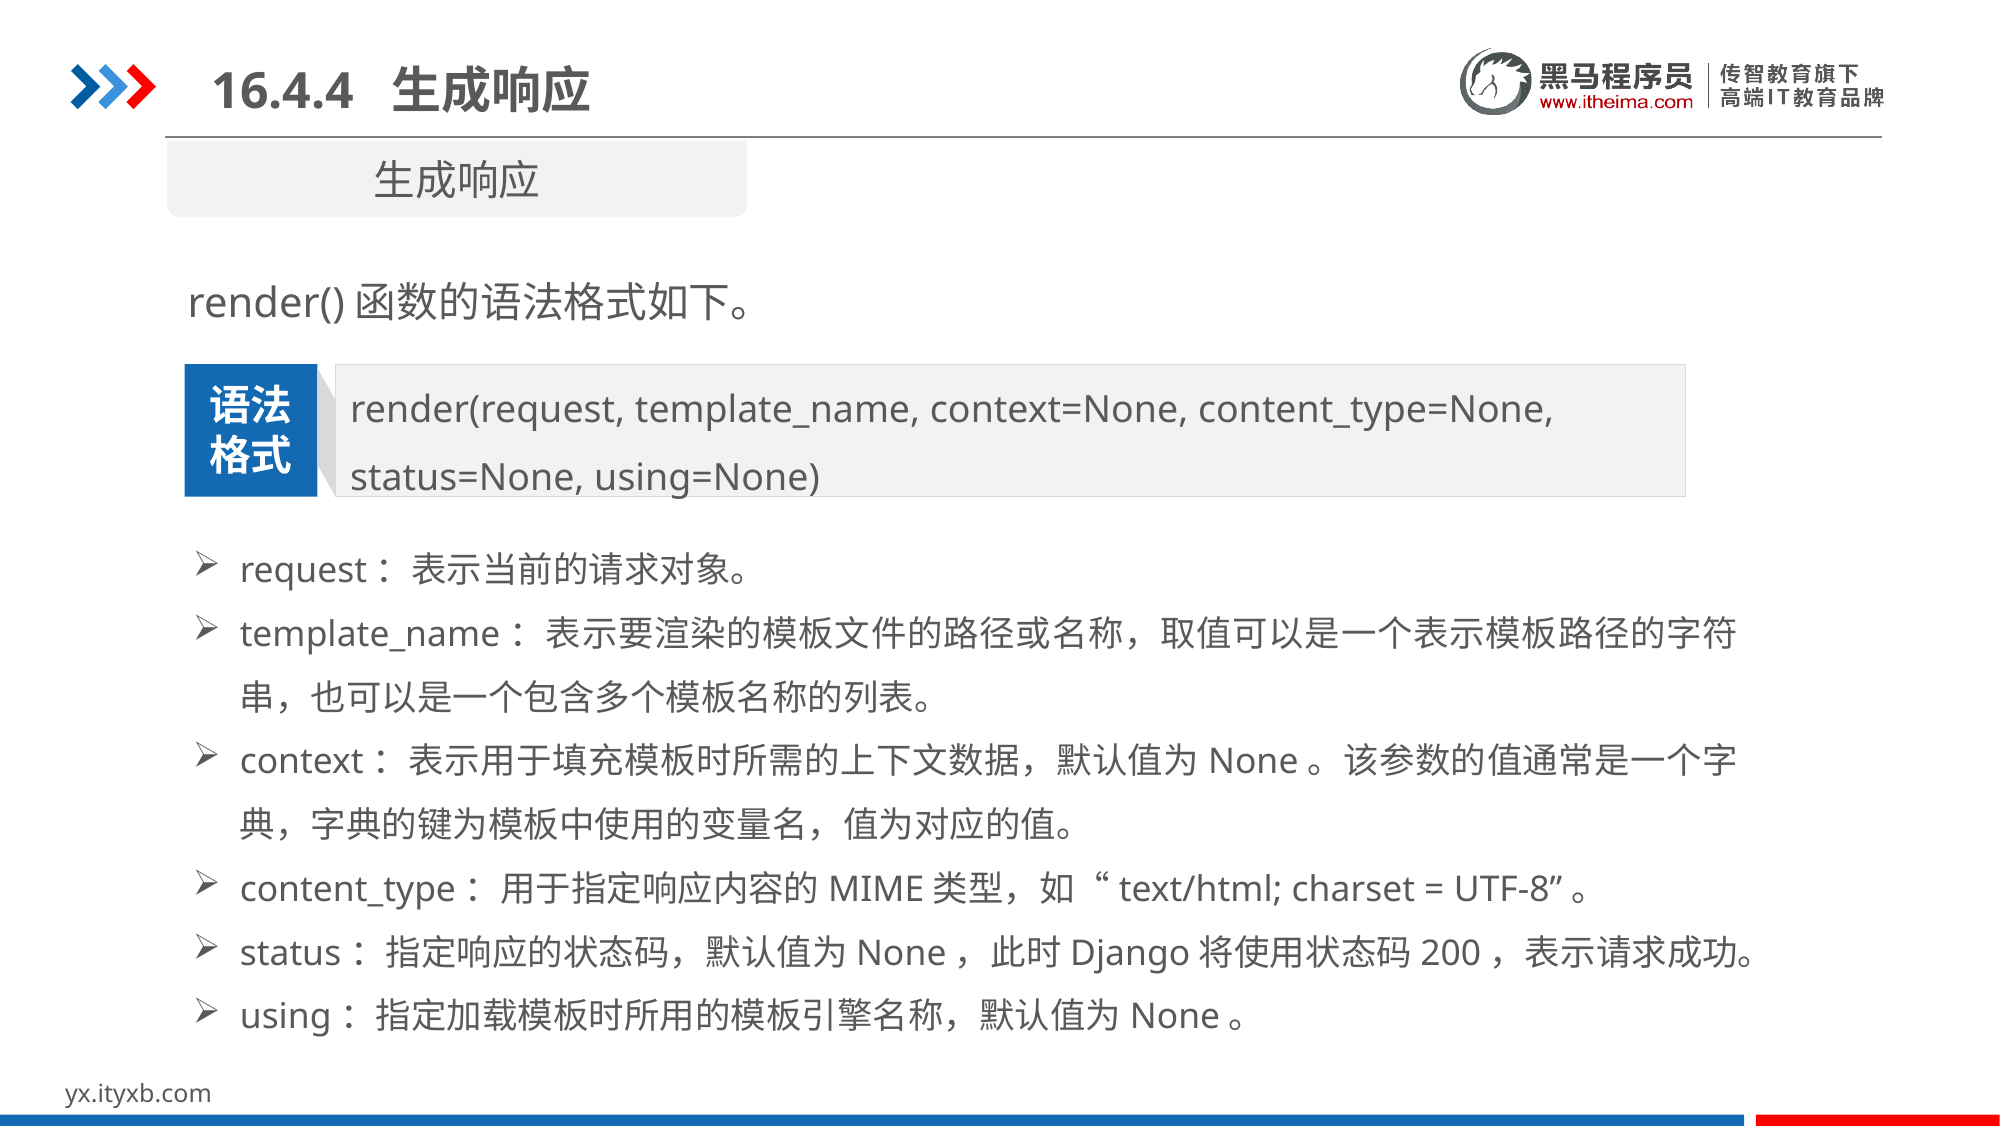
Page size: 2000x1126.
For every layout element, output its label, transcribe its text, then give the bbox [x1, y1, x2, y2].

text_box request：表示当前的请求对象。 template_name：表示要渲染的模板文件的路径或名称，取值可以是一个表示模板路径的字符串，也可以是一个包含多个模板名称的列表。 context：表示用于填充模板时所需的上下文数据，默认值为None。该参数的值通常是一个字典，字典的键为模板中使用的变量名，值为对应的值。 content_type：用于指定响应内容的MIME类型，如“text/html; charset = UTF-8”。 status：指定响应的状态码，默认值为None，此时Django将使用状态码200，表示请求成功。 using：指定加载模板时所用的模板引擎名称，默认值为None。 [172, 515, 1759, 1046]
text_box render()函数的语法格式如下。 [172, 243, 1759, 344]
picture [1460, 48, 1887, 115]
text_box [166, 140, 748, 218]
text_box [184, 363, 1686, 497]
text_box 16.4.4 生成响应 [196, 42, 1008, 136]
